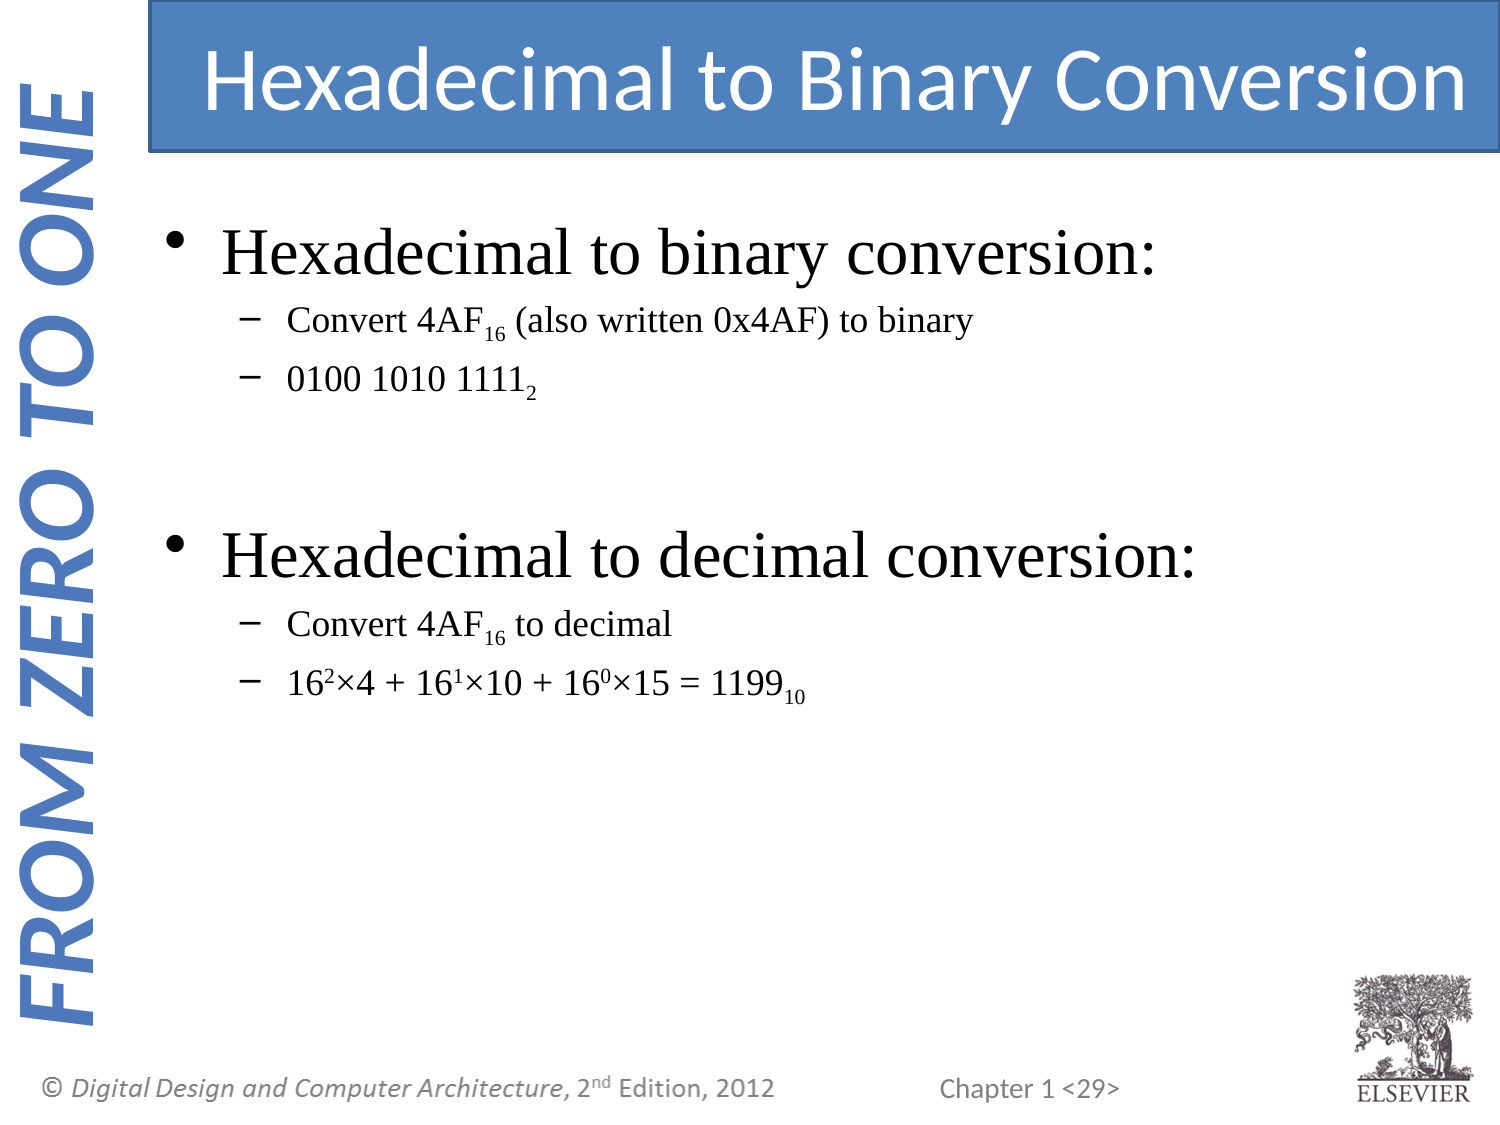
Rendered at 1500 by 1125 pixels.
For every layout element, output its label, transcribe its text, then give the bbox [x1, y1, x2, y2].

text_box Hexadecimal to Binary Conversion [187, 11, 1488, 136]
picture [0, 0, 1500, 1125]
text_box Hexadecimal to binary conversion: Convert 4AF16 (also written 0x4AF) to binary 0100 1010 11112 Hexadecimal to decimal conversion: Convert 4AF16 to decimal 162×4 + 161×10 + 160×15 = 119910 [150, 200, 1475, 1050]
text_box [87, 174, 1413, 1025]
